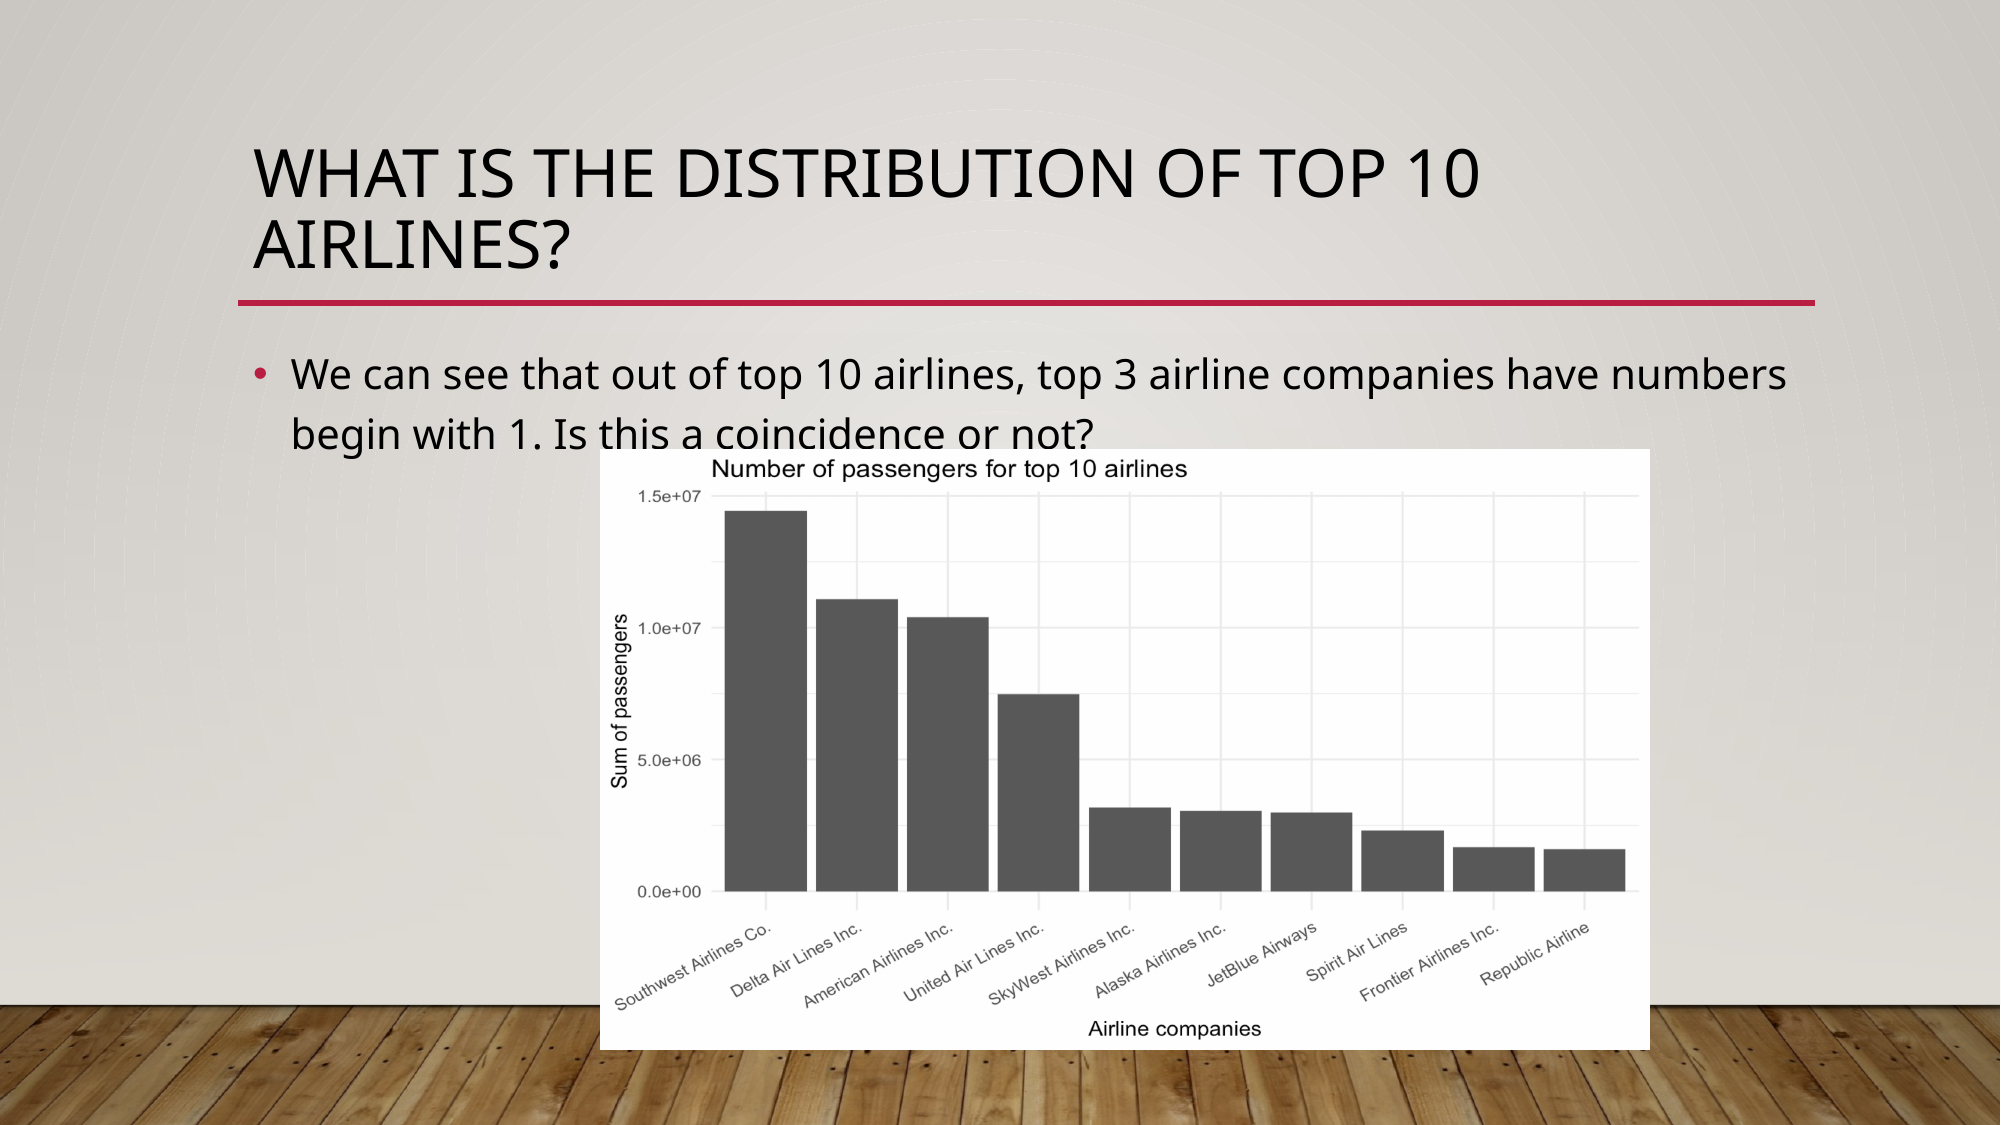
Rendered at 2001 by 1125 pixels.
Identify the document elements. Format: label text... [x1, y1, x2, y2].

title What is the distribution of top 10 airlines? [238, 131, 1814, 305]
picture [0, 449, 2000, 1125]
list We can see that out of top 10 airlines, top 3 airline companies have numbers begin with 1. Is this a coincidence or not? [238, 330, 1814, 897]
